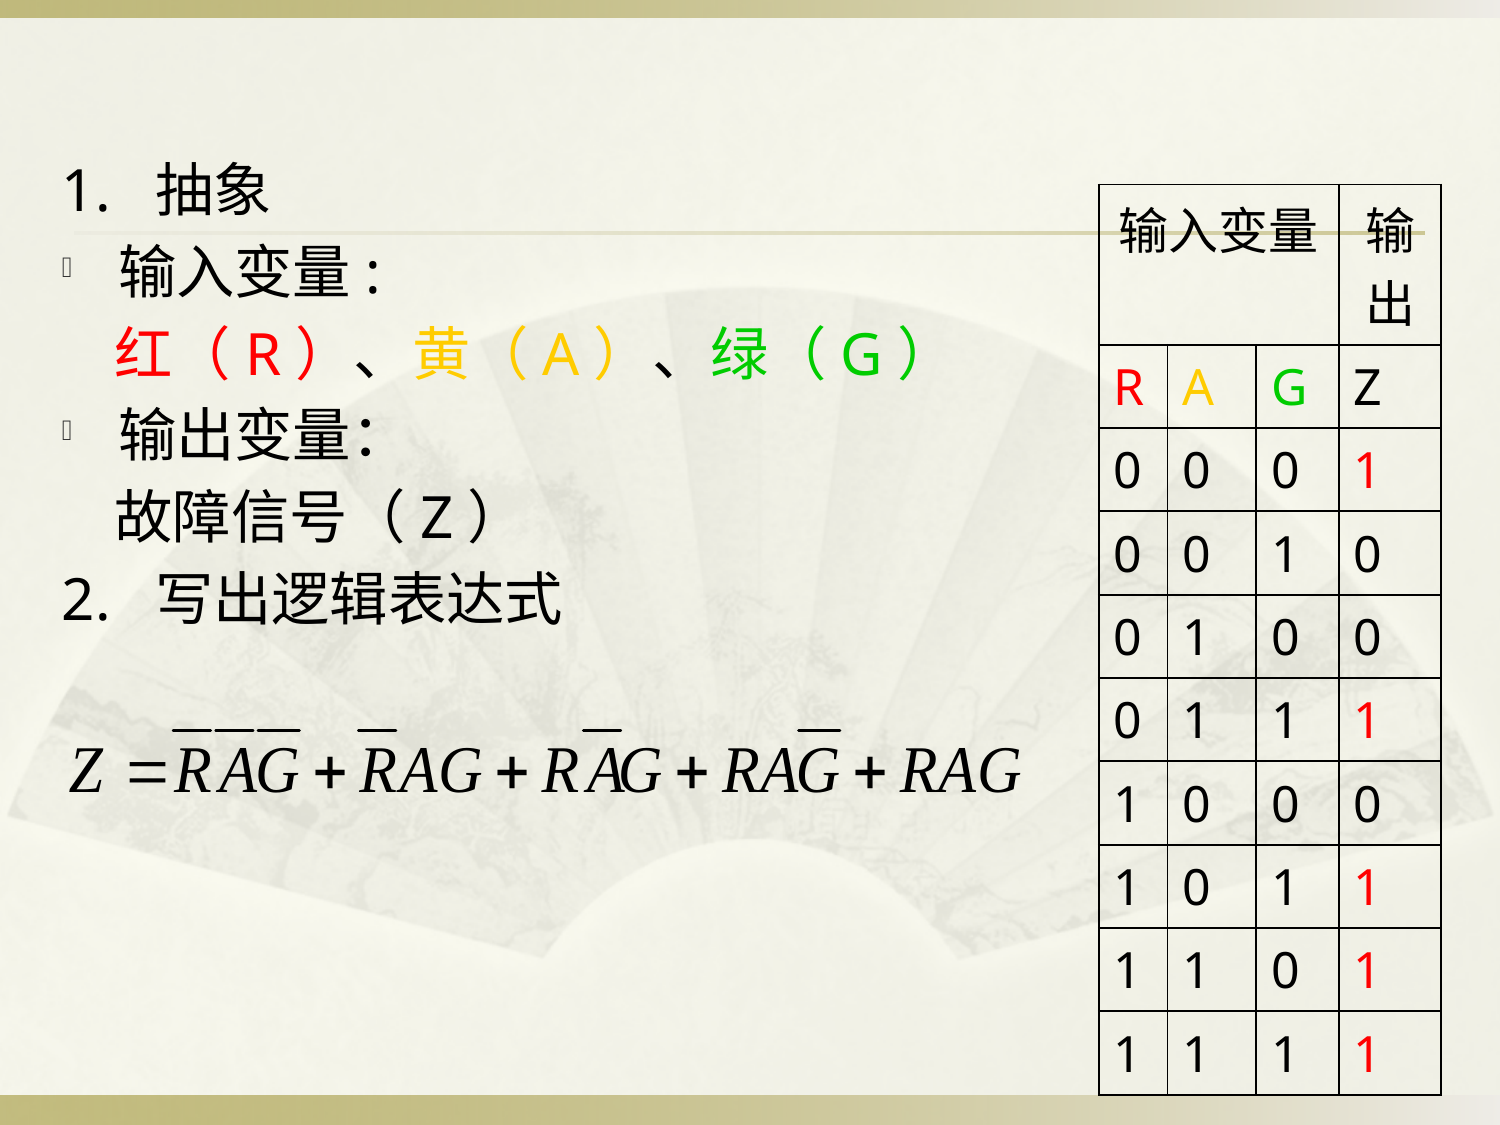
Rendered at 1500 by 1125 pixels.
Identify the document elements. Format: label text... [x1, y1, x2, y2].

table_cell A [1168, 346, 1255, 427]
table_cell 1 [1168, 1012, 1255, 1094]
table_cell 0 [1100, 429, 1167, 510]
list 1. 抽象 输入变量: 红（R）、黄（A）、绿（G） 输出变量： 故障信号（Z） 2. 写出逻辑表达式 [46, 145, 973, 950]
table_cell Z [1340, 346, 1440, 427]
table_header 输入变量 [1100, 185, 1338, 344]
table_cell R [1100, 346, 1167, 427]
table_cell 0 [1257, 929, 1338, 1010]
table_cell 1 [1340, 846, 1440, 927]
table_cell 1 [1257, 1012, 1338, 1094]
table_cell 0 [1168, 762, 1255, 844]
table_cell 1 [1168, 596, 1255, 677]
table_cell 0 [1168, 846, 1255, 927]
table_header 输出 [1340, 185, 1440, 344]
table_cell 1 [1340, 929, 1440, 1010]
table_cell 0 [1257, 762, 1338, 844]
table_cell 1 [1340, 679, 1440, 760]
table_cell 0 [1340, 512, 1440, 594]
table_cell 1 [1168, 679, 1255, 760]
table_cell 1 [1257, 679, 1338, 760]
table_cell 1 [1257, 512, 1338, 594]
table_cell 1 [1257, 846, 1338, 927]
table_cell 0 [1257, 429, 1338, 510]
table_cell 0 [1340, 762, 1440, 844]
table_cell 1 [1168, 929, 1255, 1010]
table_cell 1 [1340, 1012, 1440, 1094]
table_cell 0 [1257, 596, 1338, 677]
table_cell 0 [1100, 596, 1167, 677]
table_cell 1 [1340, 429, 1440, 510]
table_cell 0 [1168, 429, 1255, 510]
table_cell 0 [1100, 512, 1167, 594]
table_cell 0 [1100, 679, 1167, 760]
table_cell 1 [1100, 762, 1167, 844]
table_cell 1 [1100, 1012, 1167, 1094]
table_cell G [1257, 346, 1338, 427]
table_cell 0 [1340, 596, 1440, 677]
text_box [57, 714, 1032, 810]
table_cell 1 [1100, 929, 1167, 1010]
table_cell 1 [1100, 846, 1167, 927]
table_cell 0 [1168, 512, 1255, 594]
